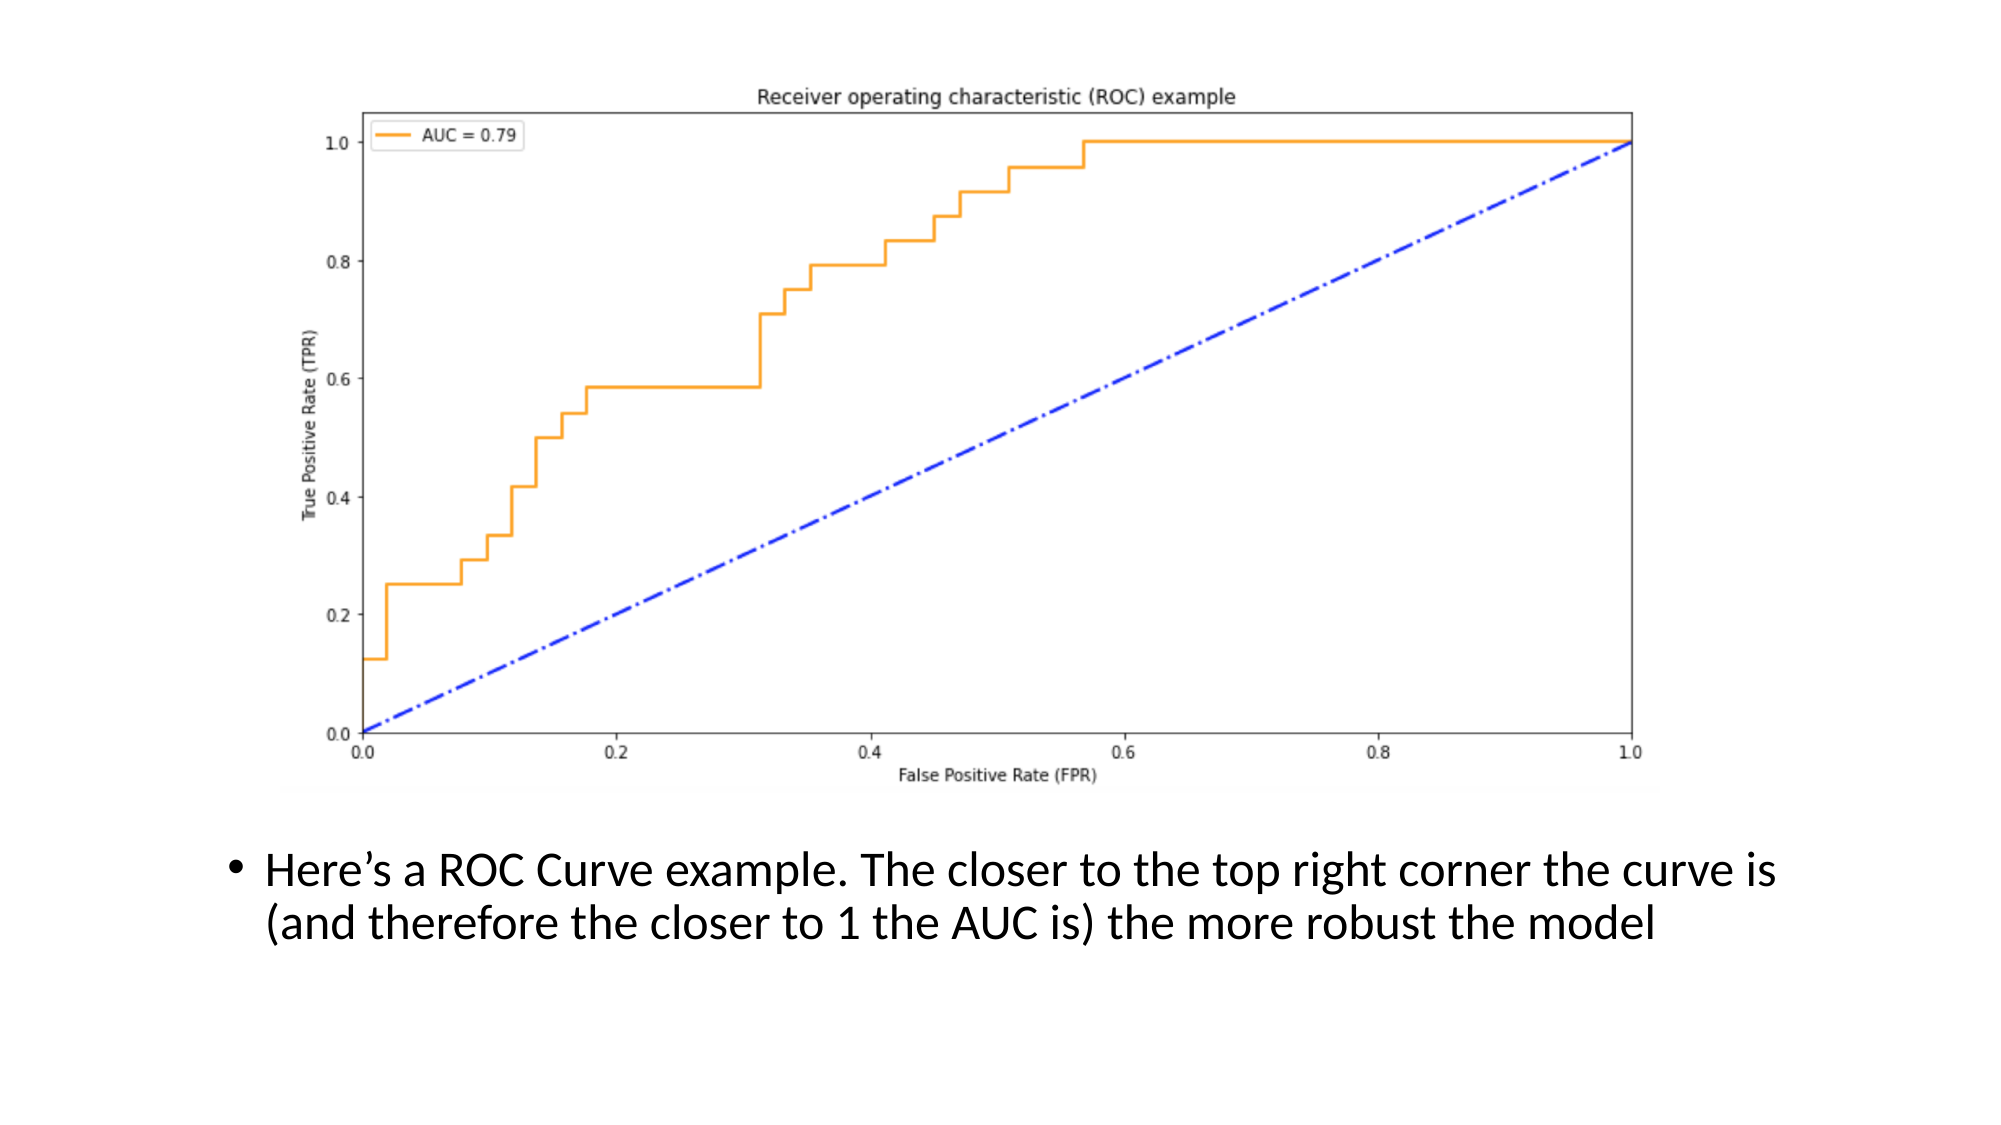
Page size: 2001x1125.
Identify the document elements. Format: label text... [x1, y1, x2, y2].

text_box Here’s a ROC Curve example. The closer to the top right corner the curve is (and therefore the closer to 1 the AUC is) the more robust the model [137, 835, 1863, 1049]
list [280, 78, 1660, 793]
